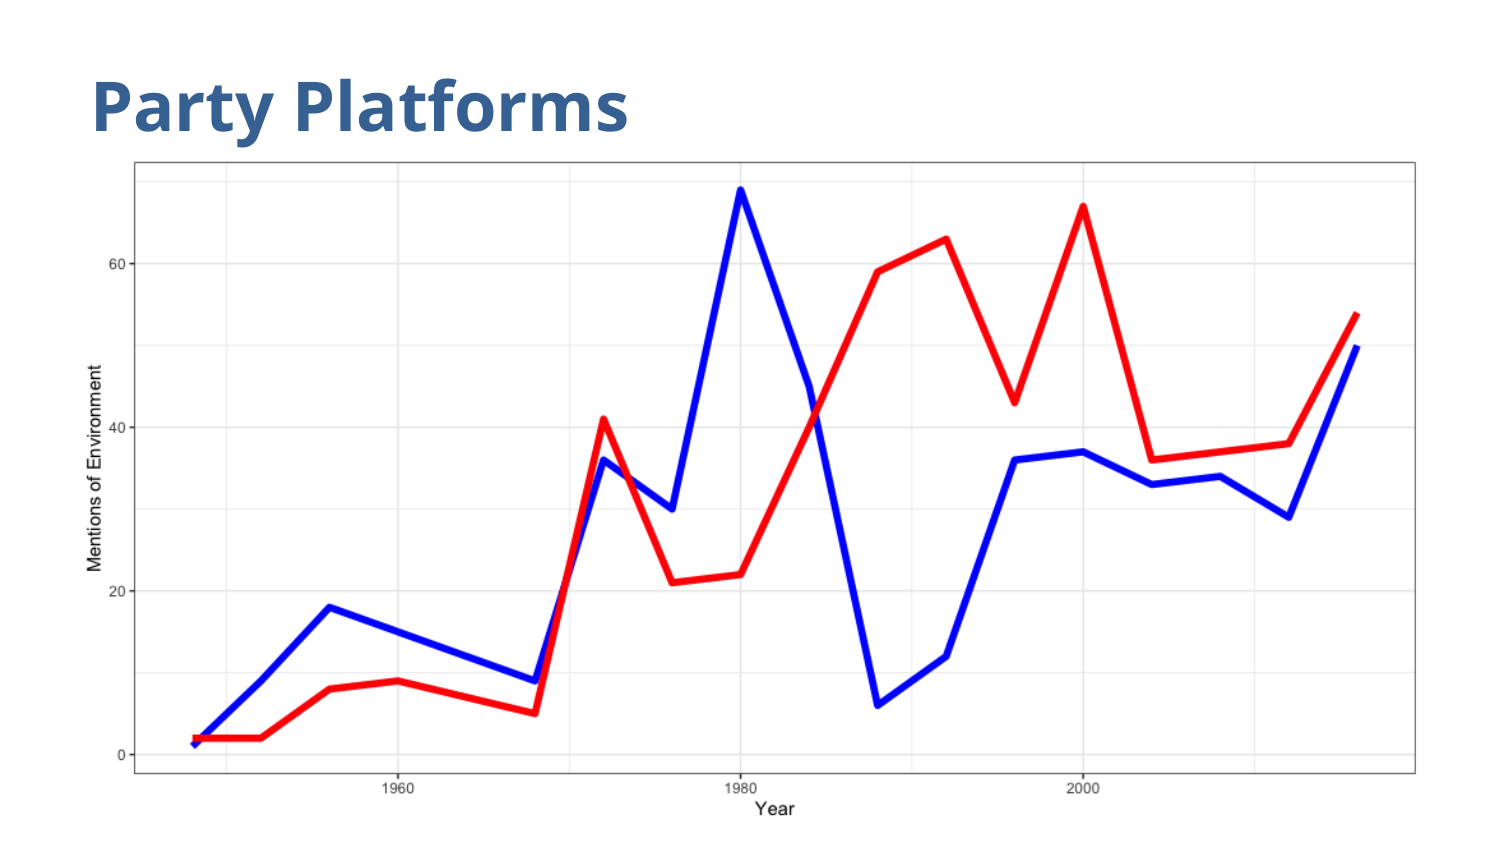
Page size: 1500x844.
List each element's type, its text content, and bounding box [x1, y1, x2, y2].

picture [77, 153, 1426, 828]
title Party Platforms [75, 33, 1425, 154]
